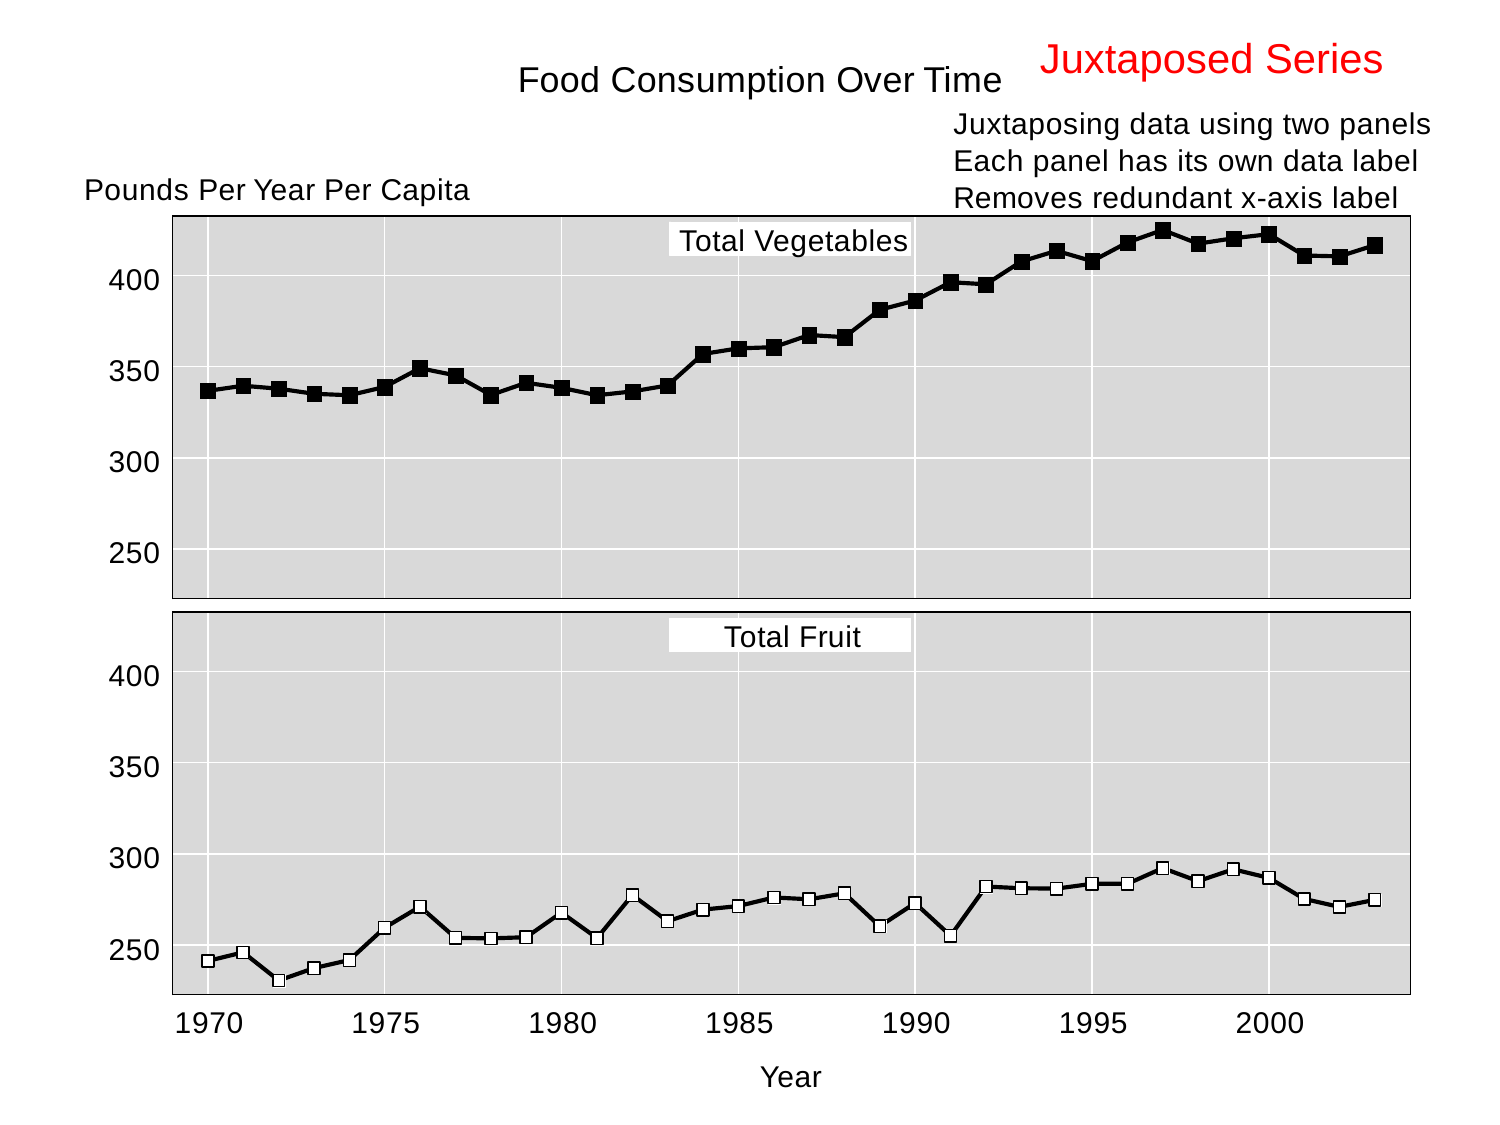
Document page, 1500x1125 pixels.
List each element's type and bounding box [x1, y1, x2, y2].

text_box [15, 0, 1500, 1125]
